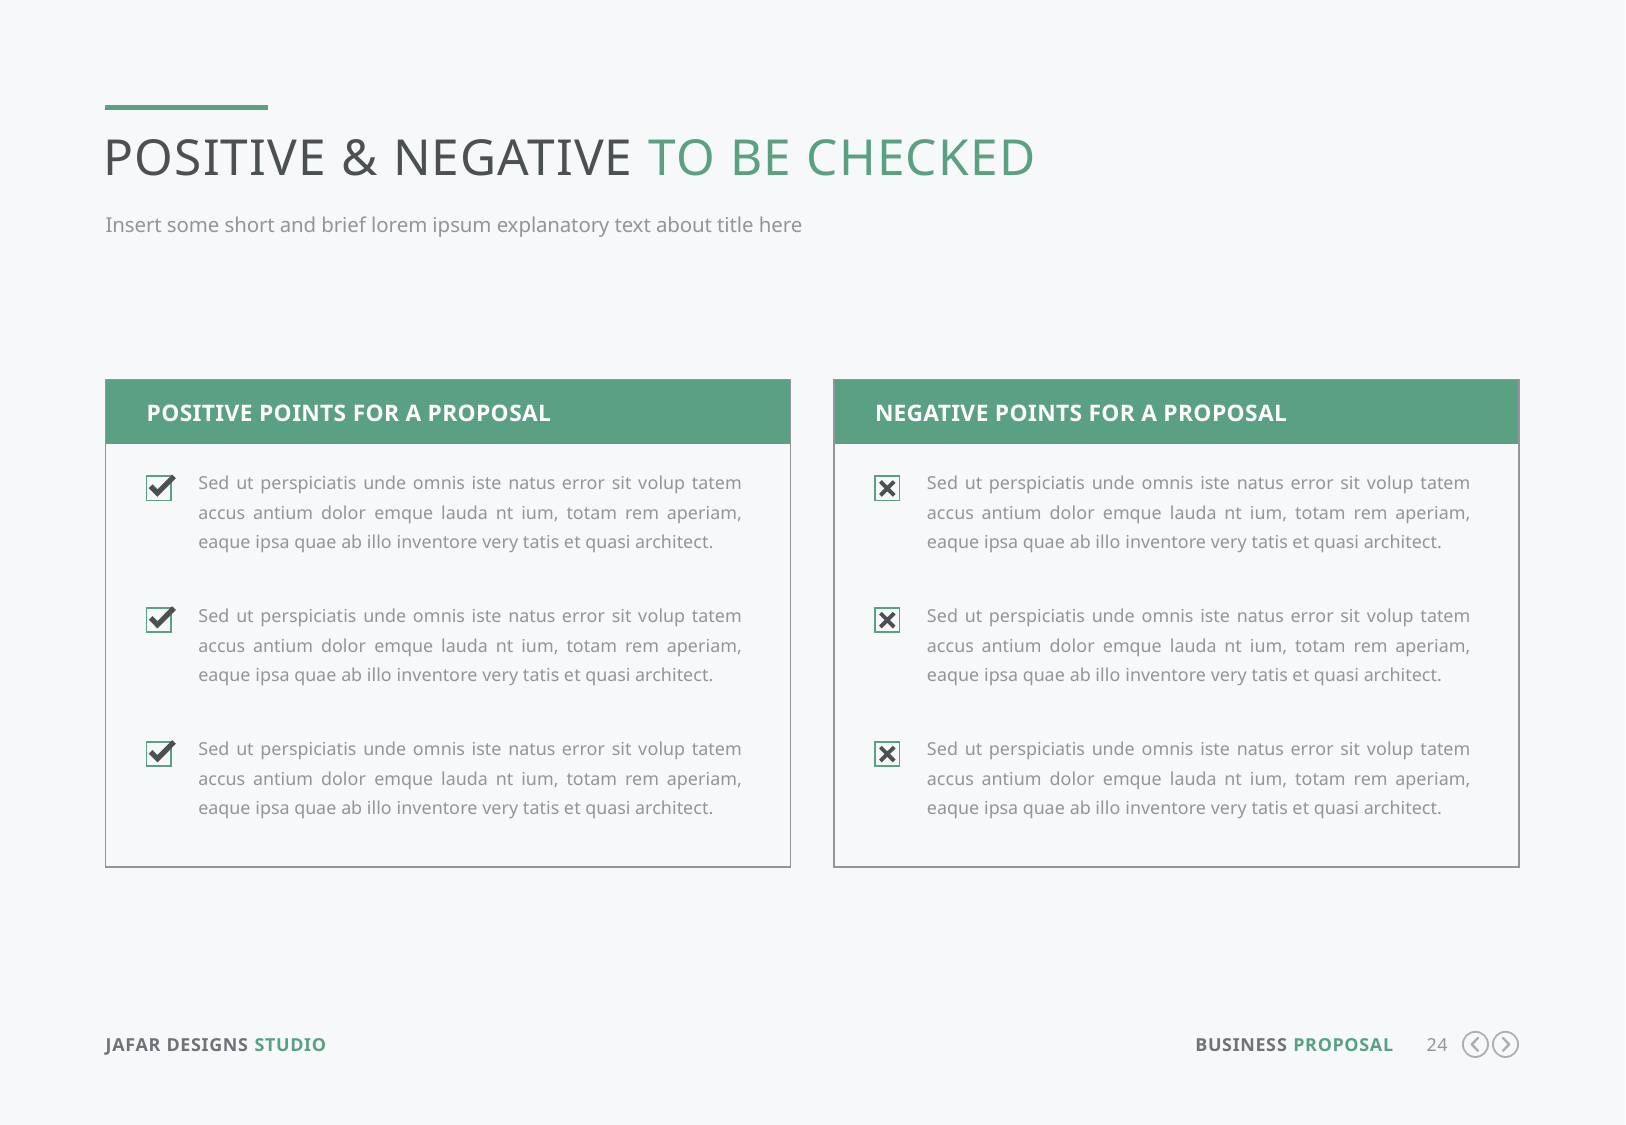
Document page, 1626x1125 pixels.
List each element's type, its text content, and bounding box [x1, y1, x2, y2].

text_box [146, 740, 176, 767]
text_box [875, 476, 900, 501]
text_box Positive points for a proposal [146, 397, 744, 427]
text_box Sed ut perspiciatis unde omnis iste natus error sit volup tatem accus antium dolor emque lauda nt ium, totam rem aperiam, eaque ipsa quae ab illo inventore very tatis et quasi architect. [926, 730, 1472, 819]
text_box Sed ut perspiciatis unde omnis iste natus error sit volup tatem accus antium dolor emque lauda nt ium, totam rem aperiam, eaque ipsa quae ab illo inventore very tatis et quasi architect. [198, 464, 744, 553]
text_box Sed ut perspiciatis unde omnis iste natus error sit volup tatem accus antium dolor emque lauda nt ium, totam rem aperiam, eaque ipsa quae ab illo inventore very tatis et quasi architect. [926, 597, 1472, 686]
text_box [104, 379, 791, 868]
text_box Sed ut perspiciatis unde omnis iste natus error sit volup tatem accus antium dolor emque lauda nt ium, totam rem aperiam, eaque ipsa quae ab illo inventore very tatis et quasi architect. [198, 730, 744, 819]
text_box Sed ut perspiciatis unde omnis iste natus error sit volup tatem accus antium dolor emque lauda nt ium, totam rem aperiam, eaque ipsa quae ab illo inventore very tatis et quasi architect. [926, 464, 1472, 553]
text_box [875, 607, 900, 633]
list Insert some short and brief lorem ipsum explanatory text about title here [105, 209, 1519, 241]
text_box Sed ut perspiciatis unde omnis iste natus error sit volup tatem accus antium dolor emque lauda nt ium, totam rem aperiam, eaque ipsa quae ab illo inventore very tatis et quasi architect. [198, 597, 744, 686]
text_box negative points for a proposal [875, 397, 1472, 427]
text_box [146, 606, 176, 633]
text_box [146, 474, 176, 501]
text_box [875, 741, 900, 767]
list Positive & negative to be checked [103, 125, 1518, 187]
text_box [833, 379, 1520, 868]
